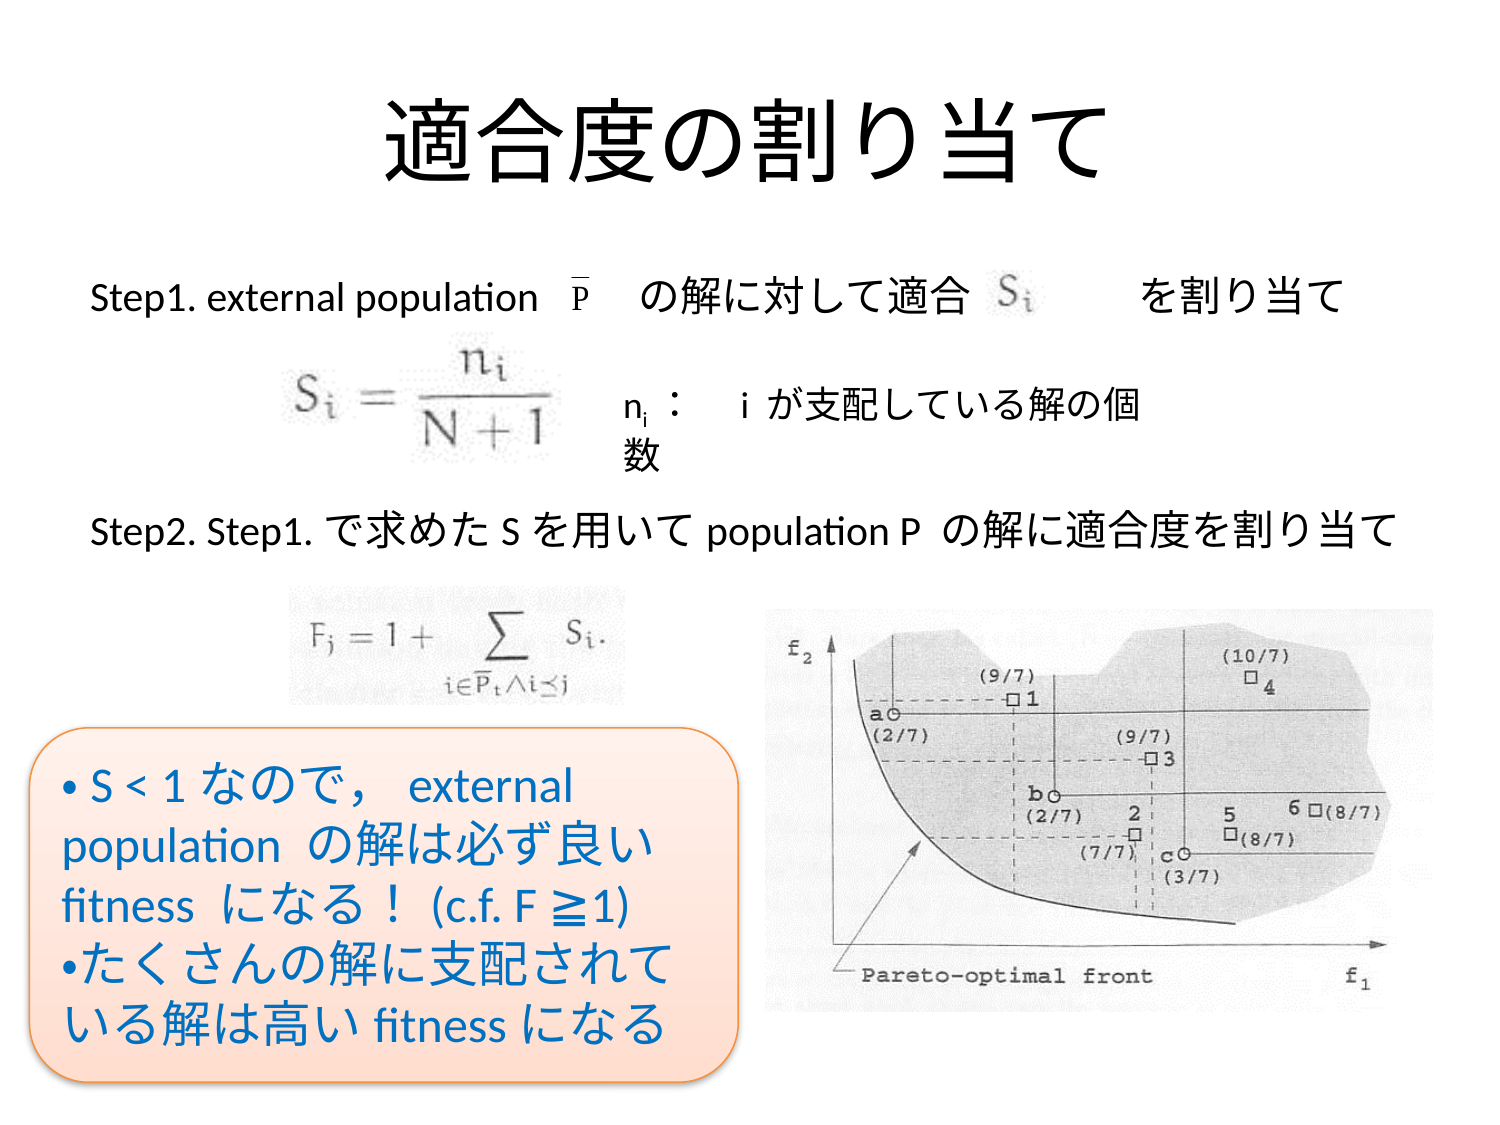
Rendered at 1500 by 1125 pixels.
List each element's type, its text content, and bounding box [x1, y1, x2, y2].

picture [275, 325, 562, 469]
list Step1. external population の解に対して適合度 を割り当て Step2. Step1.で求めたSを用いてpopulation P の解に適合度を割り当て [75, 262, 1425, 1005]
picture [289, 585, 626, 705]
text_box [566, 268, 597, 317]
title 適合度の割り当て [75, 45, 1425, 233]
text_box ni： i が支配している解の個数 [608, 373, 1176, 485]
picture [971, 259, 1046, 328]
picture [765, 609, 1434, 1012]
text_box ・S < 1なので，external population の解は必ず良いfitness になる！(c.f. F ≧1) ・たくさんの解に支配されている解は高いfitnessになる [28, 727, 739, 1084]
